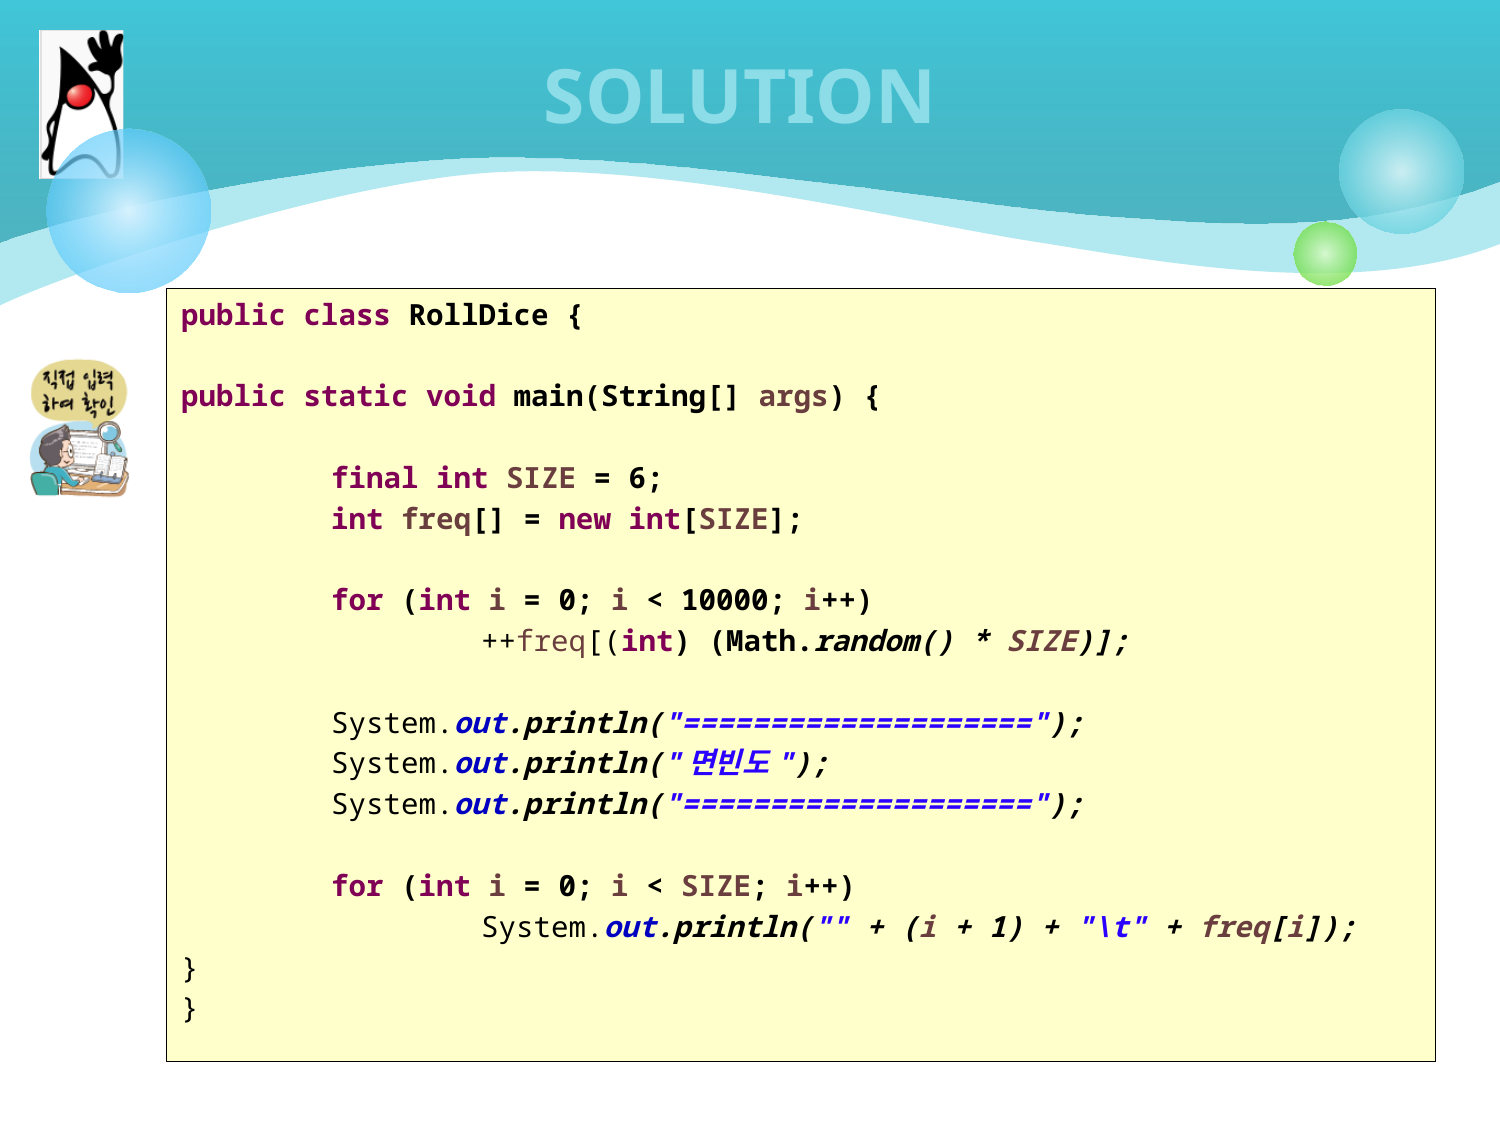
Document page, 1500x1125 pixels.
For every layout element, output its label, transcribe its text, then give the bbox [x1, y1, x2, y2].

title SOLUTION [75, 0, 1425, 188]
text_box public class RollDice { public static void main(String[] args) { final int SIZE = 6; int freq[] = new int[SIZE]; for (int i = 0; i < 10000; i++) ++freq[(int) (Math.random() * SIZE)]; System.out.println("===================="); System.out.println("면빈도"); System.out.println("===================="); for (int i = 0; i < SIZE; i++) System.out.println("" + (i + 1) + "\t" + freq[i]); } } [166, 288, 1436, 1062]
picture [18, 350, 132, 505]
picture [39, 30, 75, 179]
